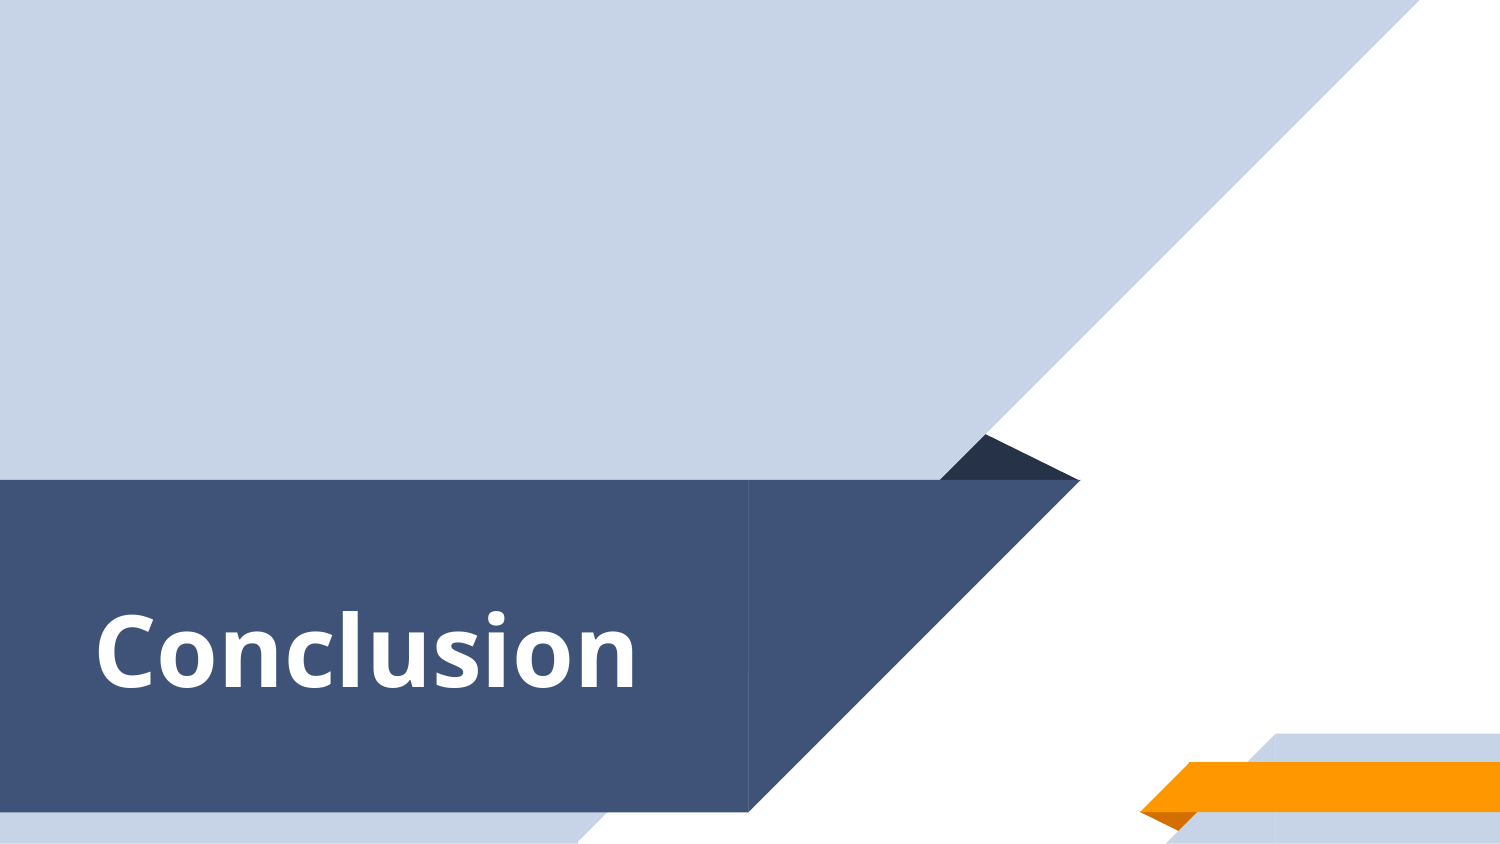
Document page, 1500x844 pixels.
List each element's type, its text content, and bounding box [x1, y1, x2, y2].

title Conclusion [78, 481, 750, 814]
